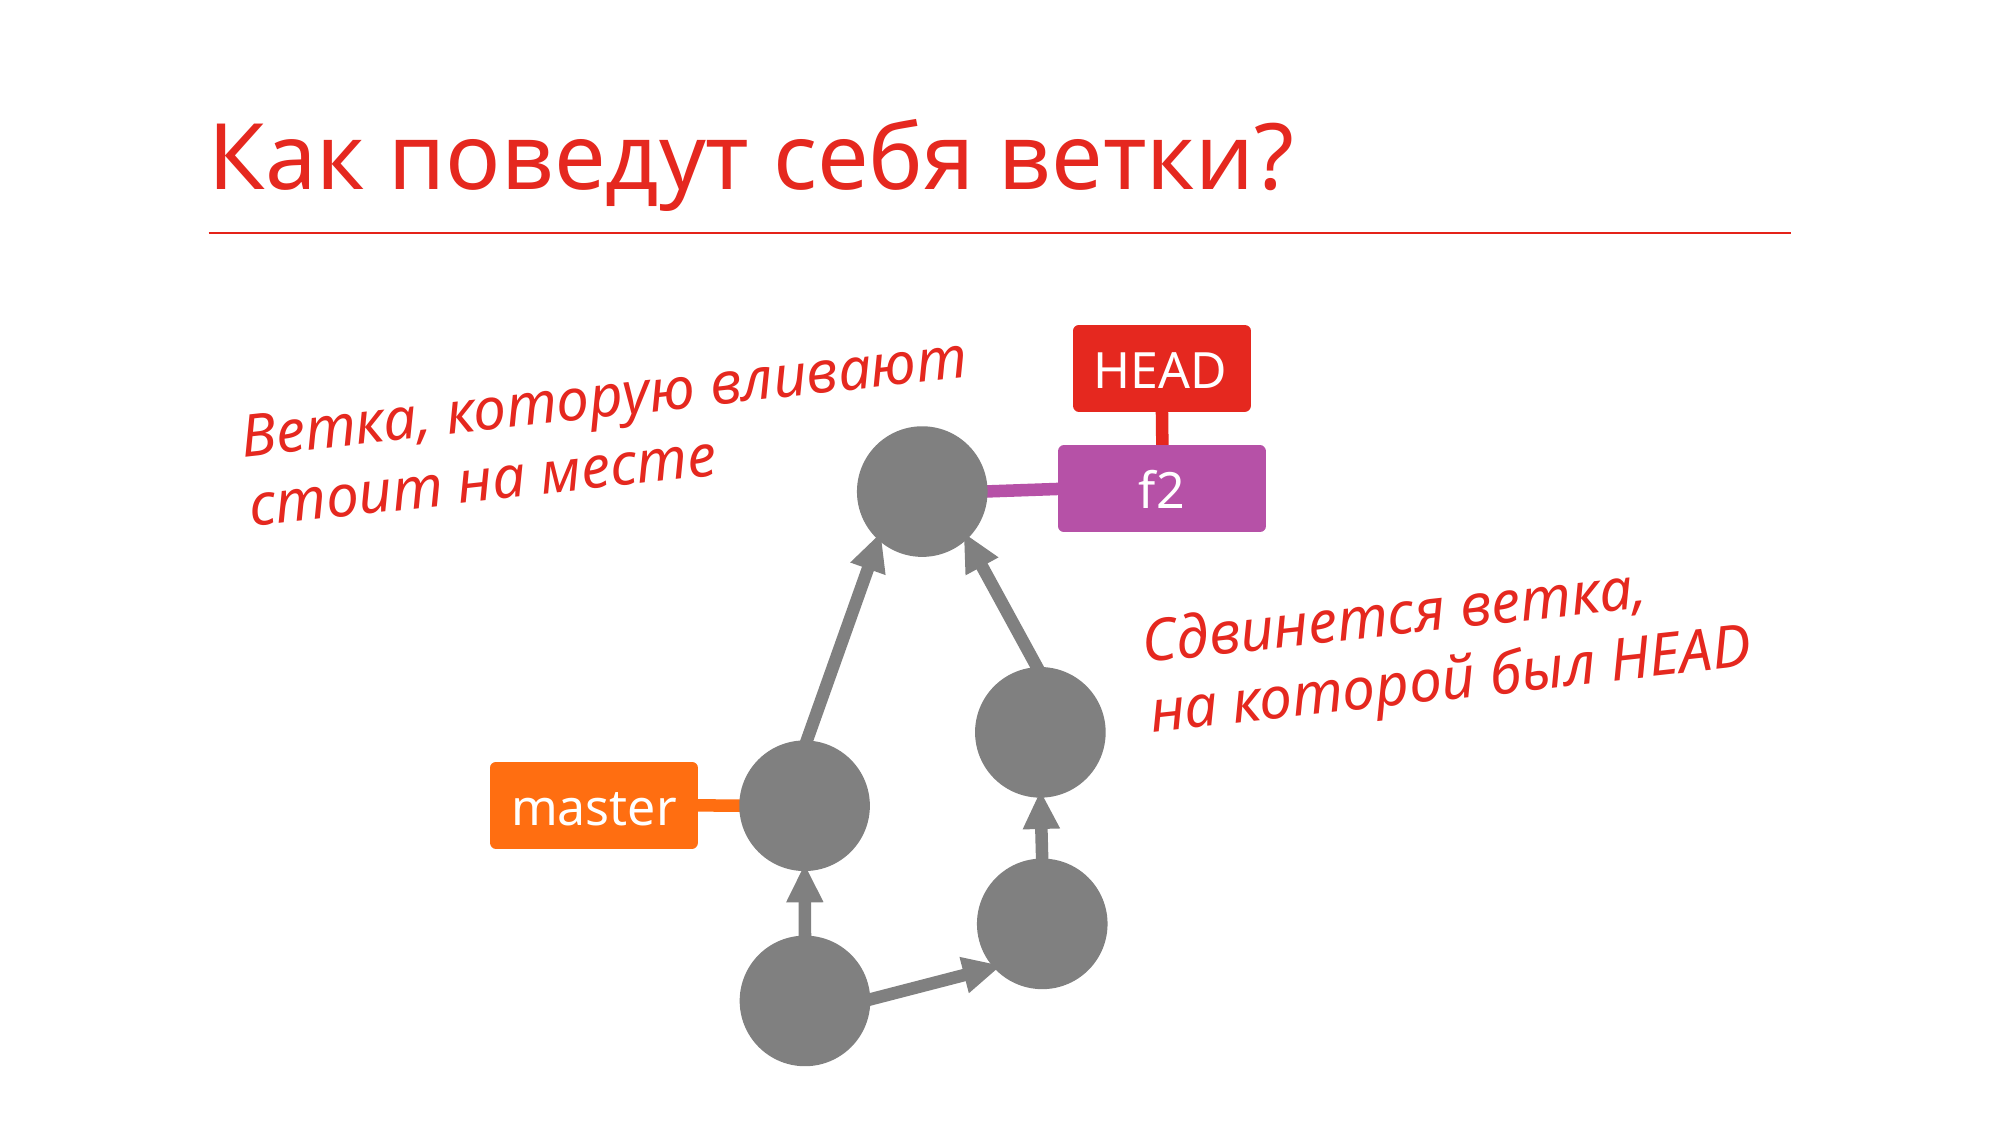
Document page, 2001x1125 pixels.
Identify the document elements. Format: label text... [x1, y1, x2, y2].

title Как поведут себя ветки? [208, 54, 1792, 232]
text_box [745, 746, 864, 865]
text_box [963, 533, 1041, 674]
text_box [981, 488, 1065, 492]
text_box [983, 865, 1102, 983]
text_box Ветка, которую вливают стоит на месте [236, 309, 994, 546]
text_box [863, 465, 982, 551]
text_box [981, 673, 1100, 792]
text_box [804, 533, 881, 747]
text_box f2 [1064, 451, 1260, 527]
text_box [745, 942, 864, 1060]
text_box Сдвинется ветка, на которой был HEAD [1136, 528, 1770, 752]
text_box HEAD [1079, 330, 1245, 406]
text_box master [496, 767, 692, 843]
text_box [863, 965, 1001, 1002]
